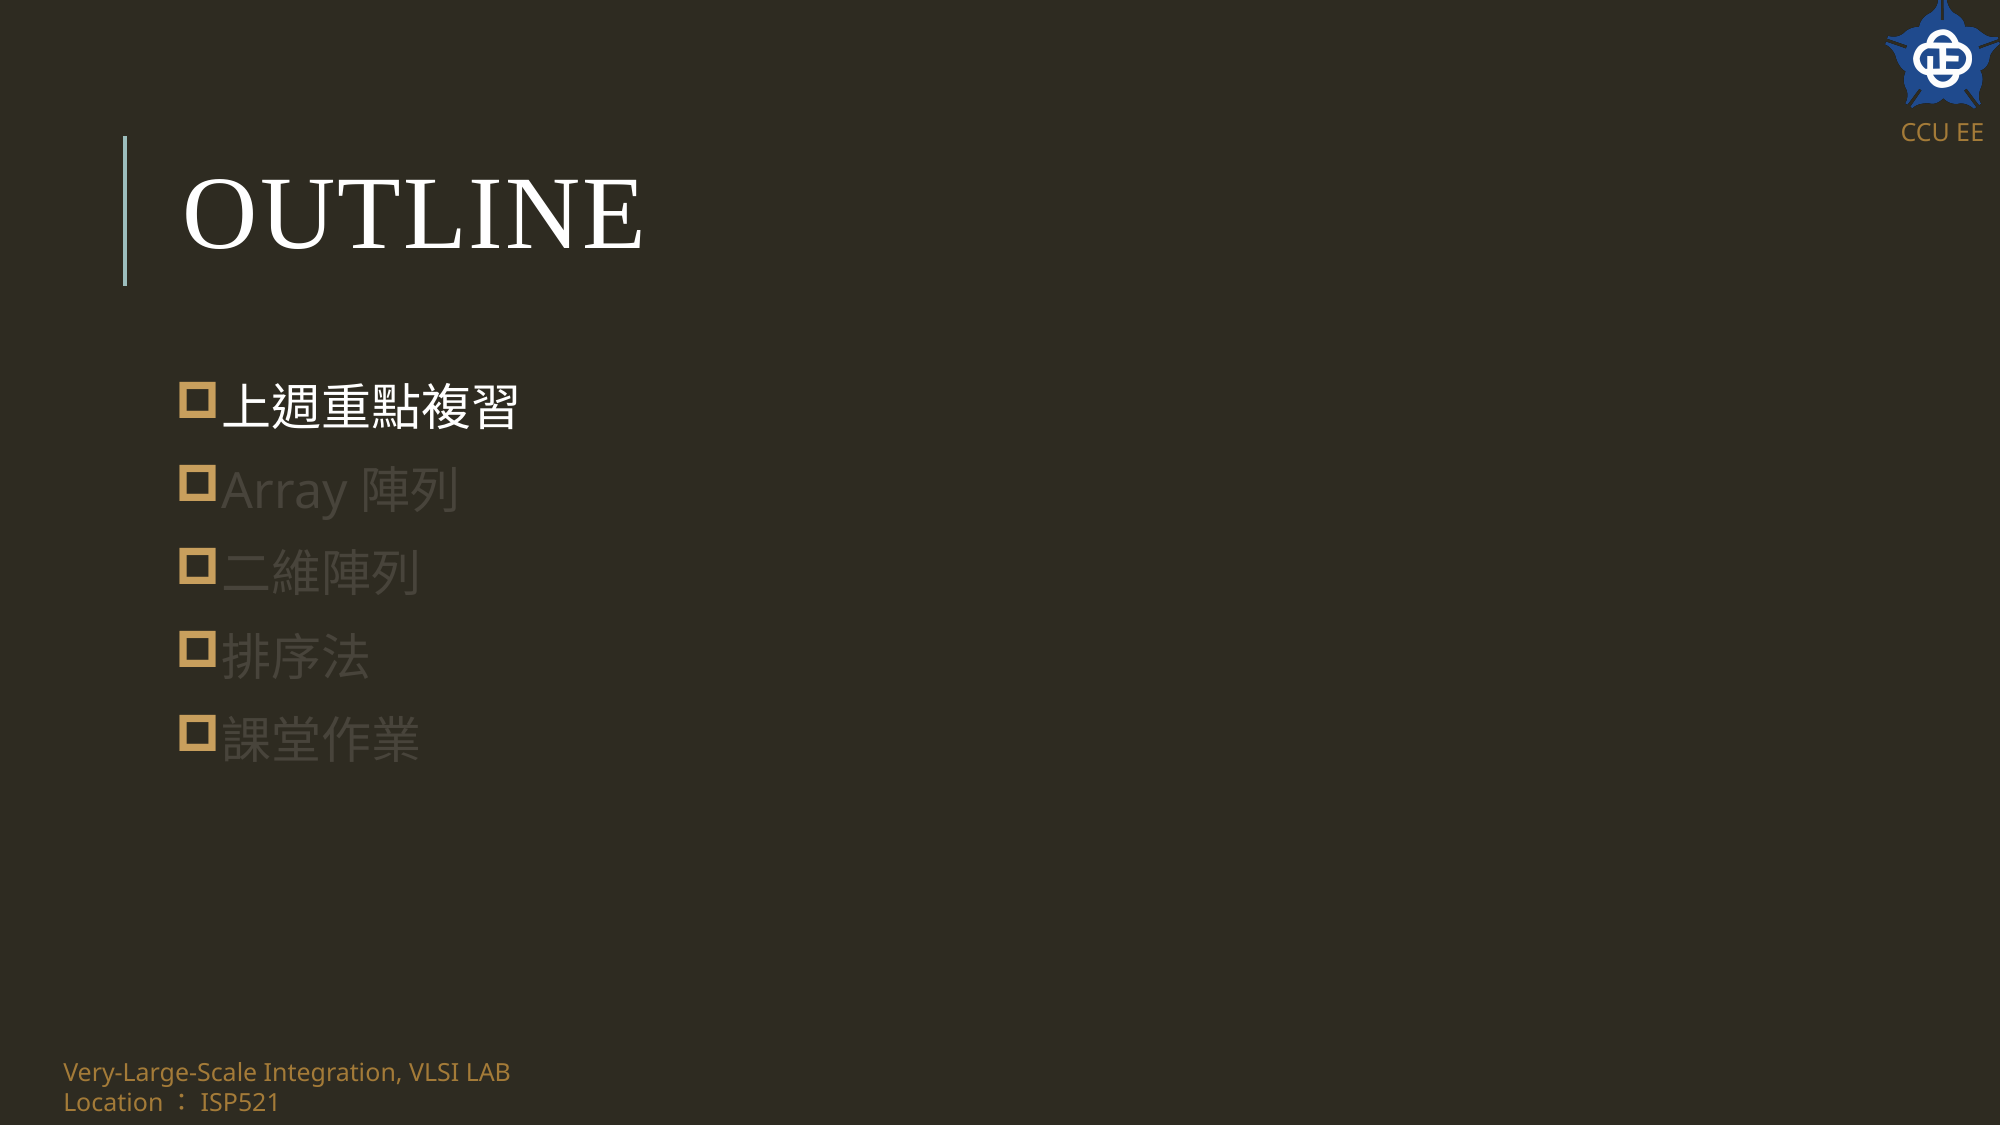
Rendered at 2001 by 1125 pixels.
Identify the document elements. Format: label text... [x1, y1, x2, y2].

picture [1885, 0, 2000, 109]
title Outline [168, 96, 1763, 342]
list 上週重點複習 Array陣列 二維陣列 排序法 課堂作業 [168, 375, 1763, 1035]
